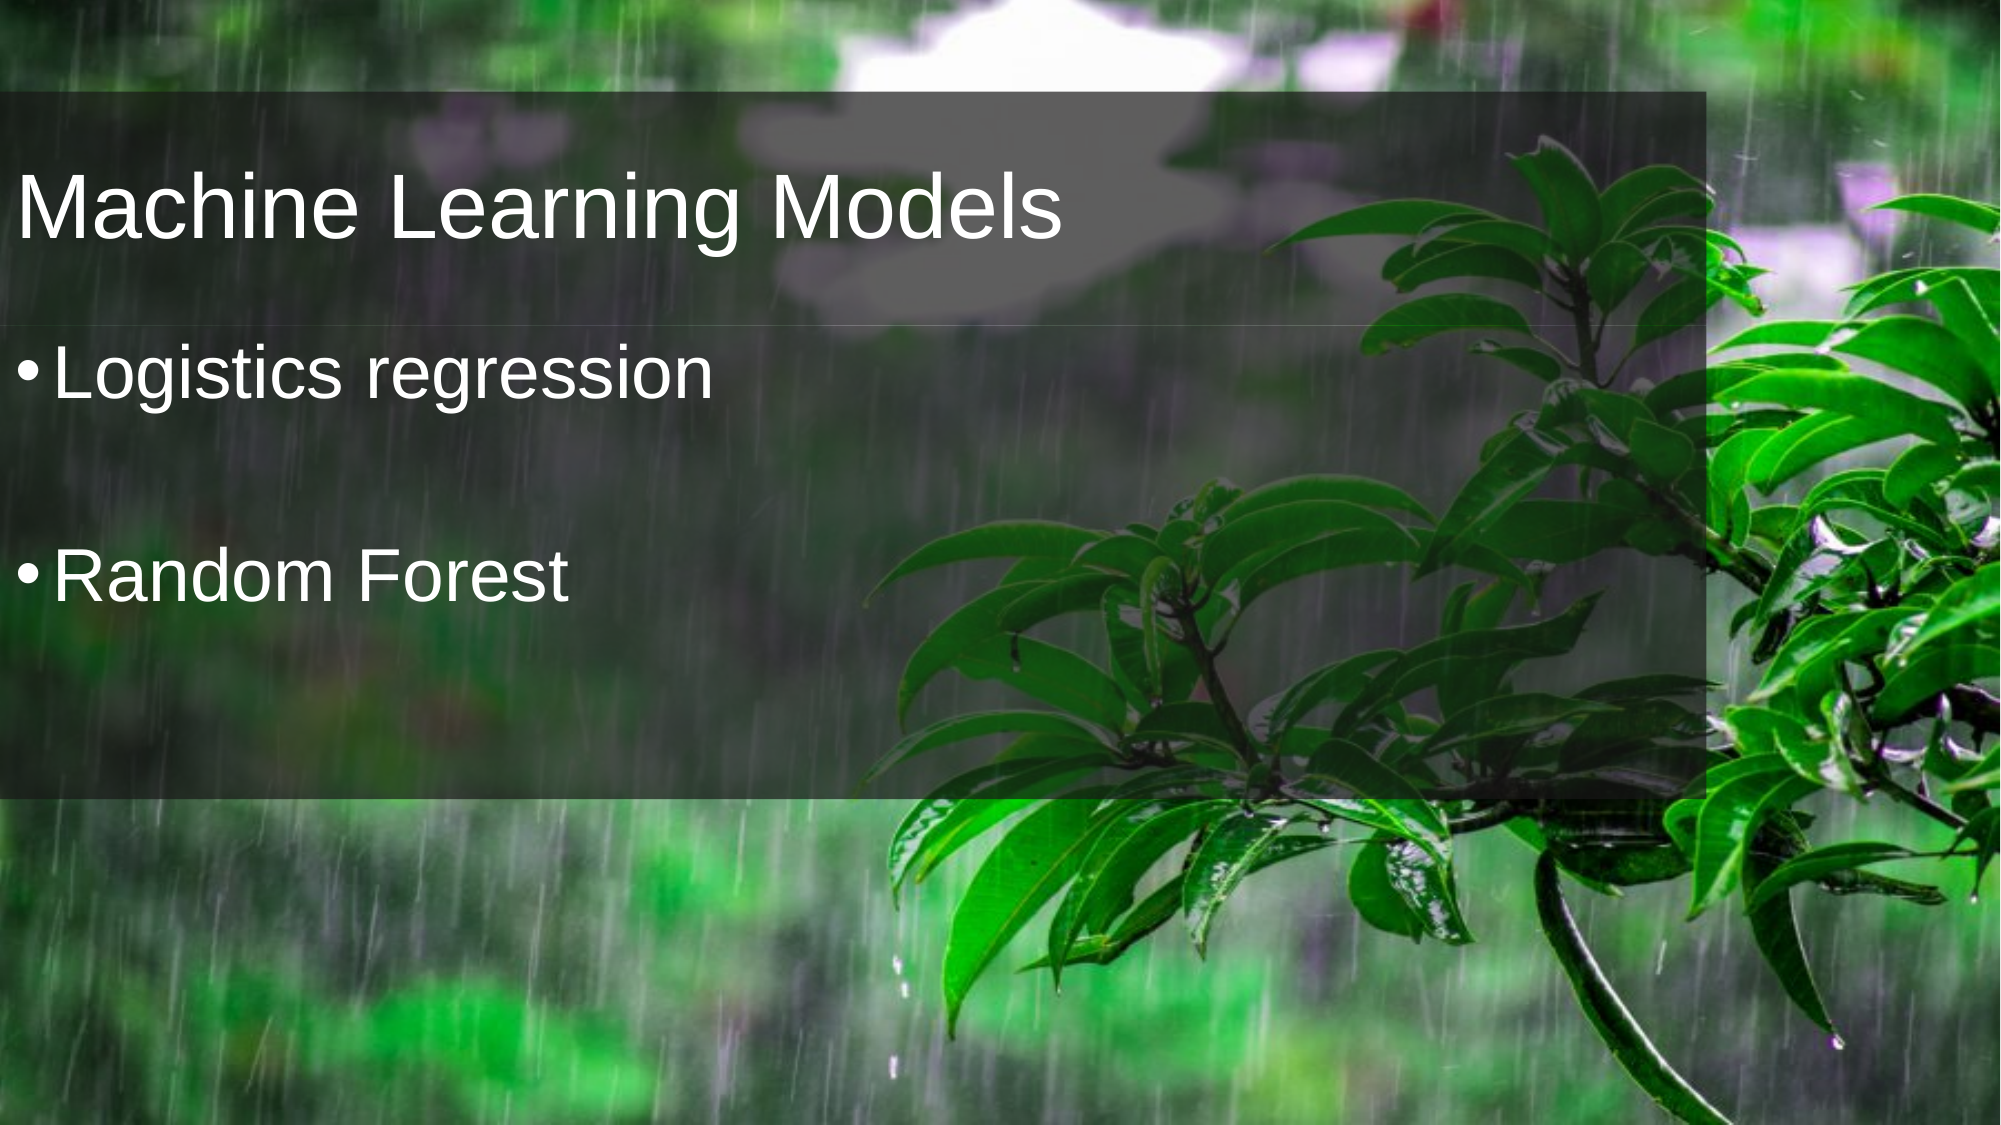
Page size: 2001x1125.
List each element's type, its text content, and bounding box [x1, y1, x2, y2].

picture [0, 0, 2001, 1125]
list Logistics regression Random Forest [0, 326, 1707, 800]
title Machine Learning Models [0, 91, 1707, 326]
